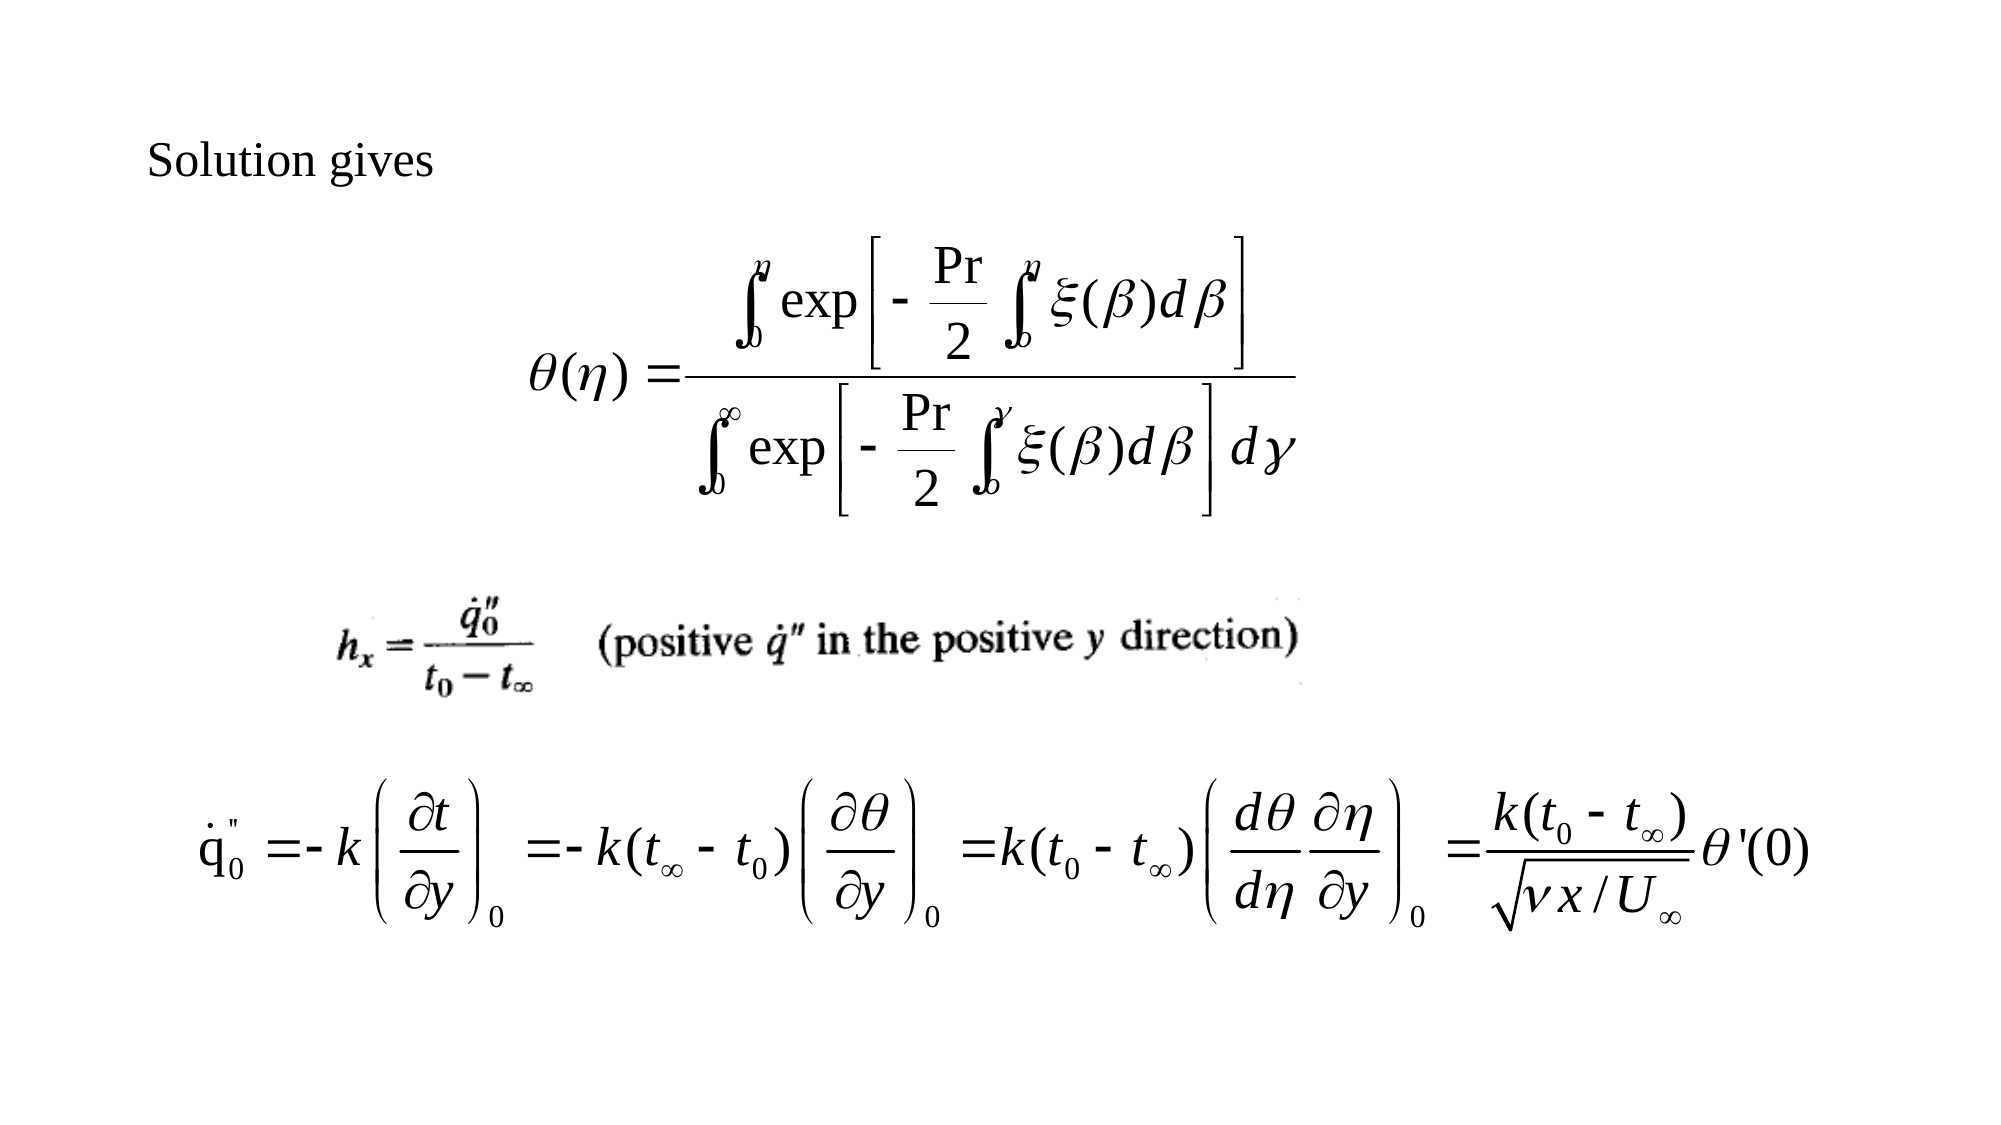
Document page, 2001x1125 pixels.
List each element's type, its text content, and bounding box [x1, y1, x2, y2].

text_box Solution gives [131, 119, 865, 195]
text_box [190, 769, 1824, 944]
picture [326, 591, 1326, 711]
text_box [521, 225, 1309, 529]
